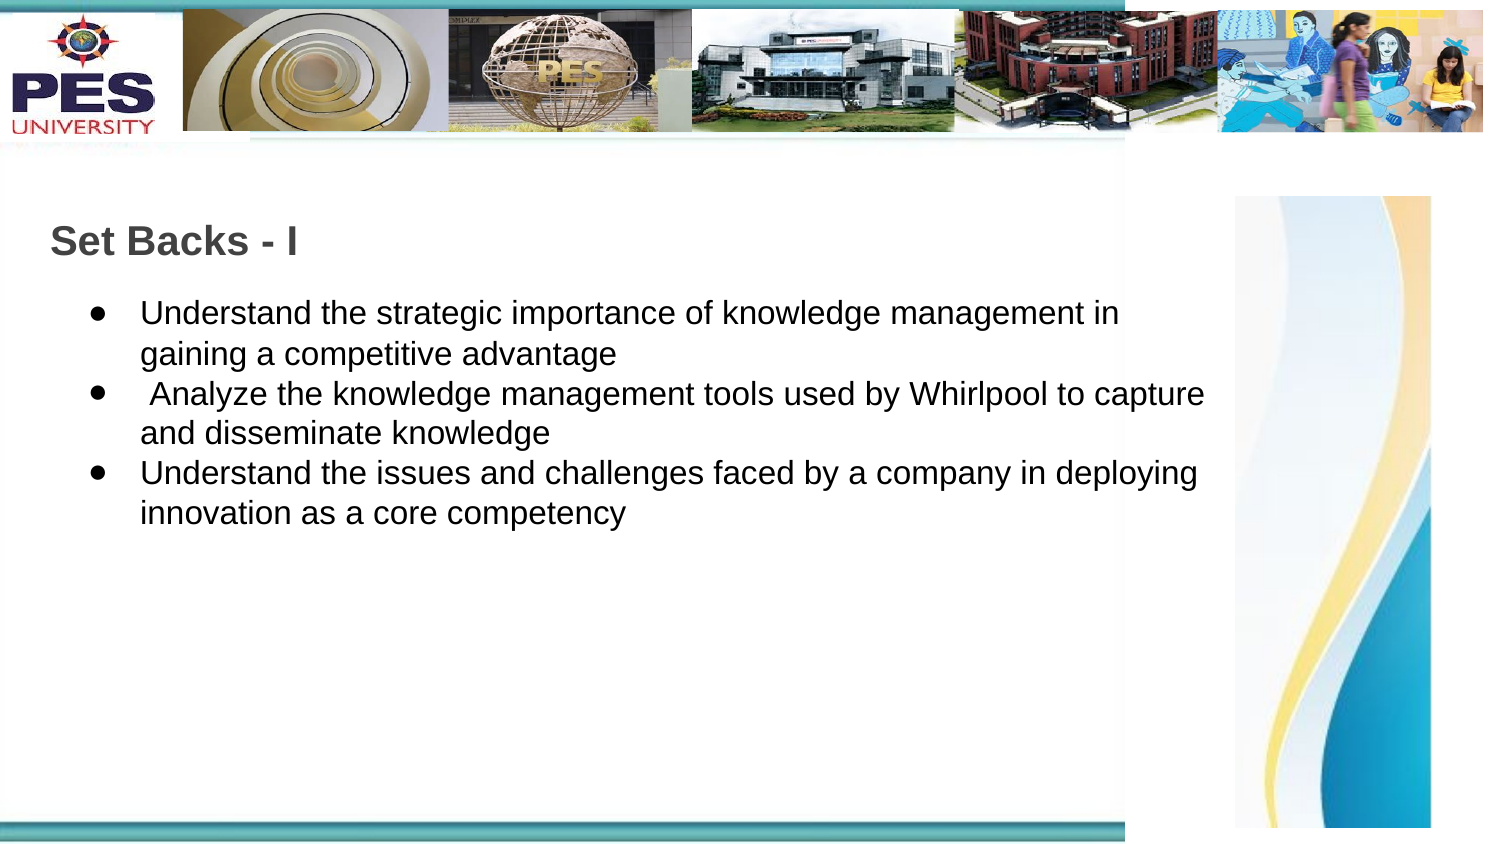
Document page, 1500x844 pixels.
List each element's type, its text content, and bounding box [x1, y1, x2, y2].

picture [1235, 196, 1433, 828]
picture [0, 0, 1483, 844]
title Set Backs - I [50, 213, 1086, 265]
text_box Understand the strategic importance of knowledge management in gaining a competitive advantage Analyze the knowledge management tools used by Whirlpool to capture and disseminate knowledge Understand the issues and challenges faced by a company in deploying innovation as a core competency [50, 284, 1225, 542]
